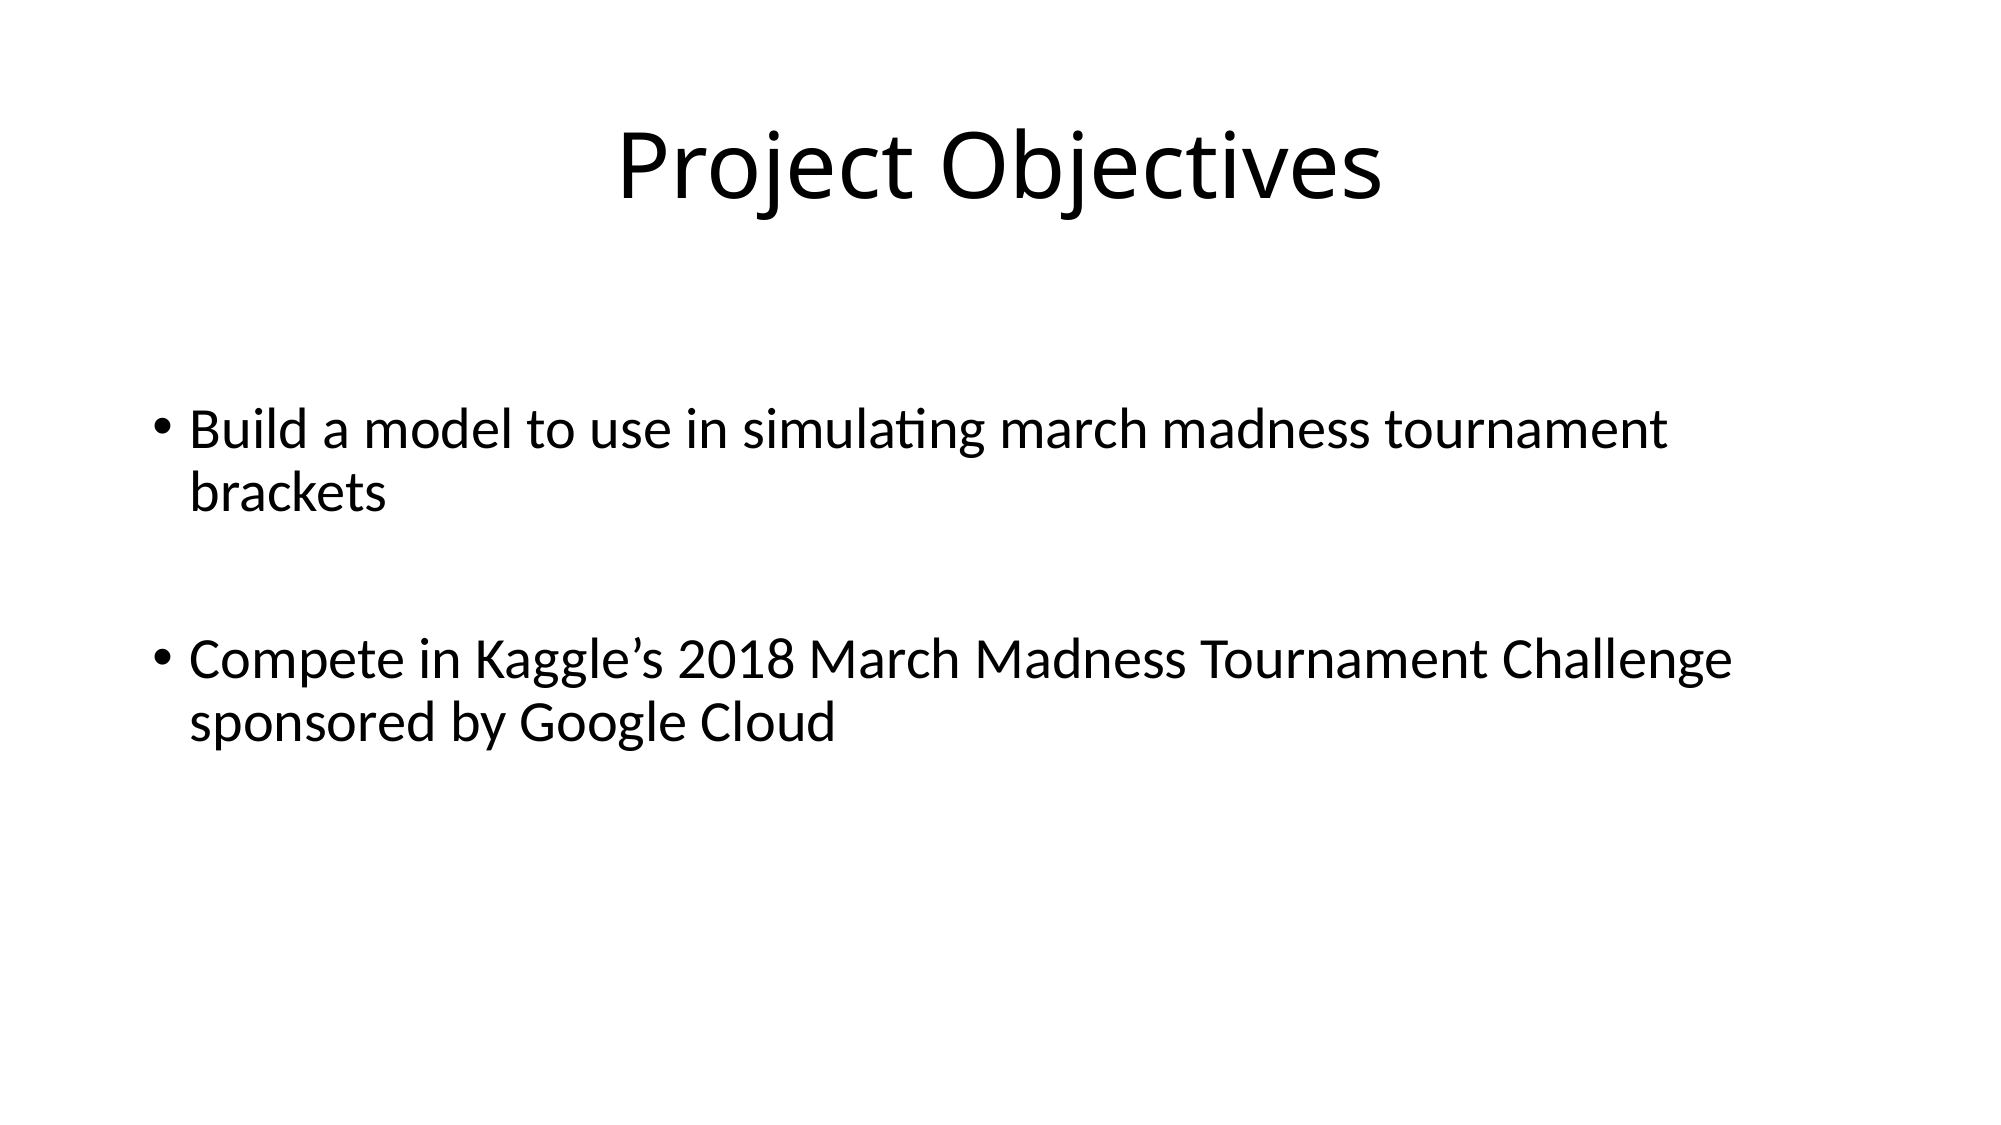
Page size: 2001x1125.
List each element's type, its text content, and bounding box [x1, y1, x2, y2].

title Project Objectives [137, 59, 1863, 278]
list Build a model to use in simulating march madness tournament brackets Compete in Kaggle’s 2018 March Madness Tournament Challenge sponsored by Google Cloud [137, 299, 1863, 1014]
